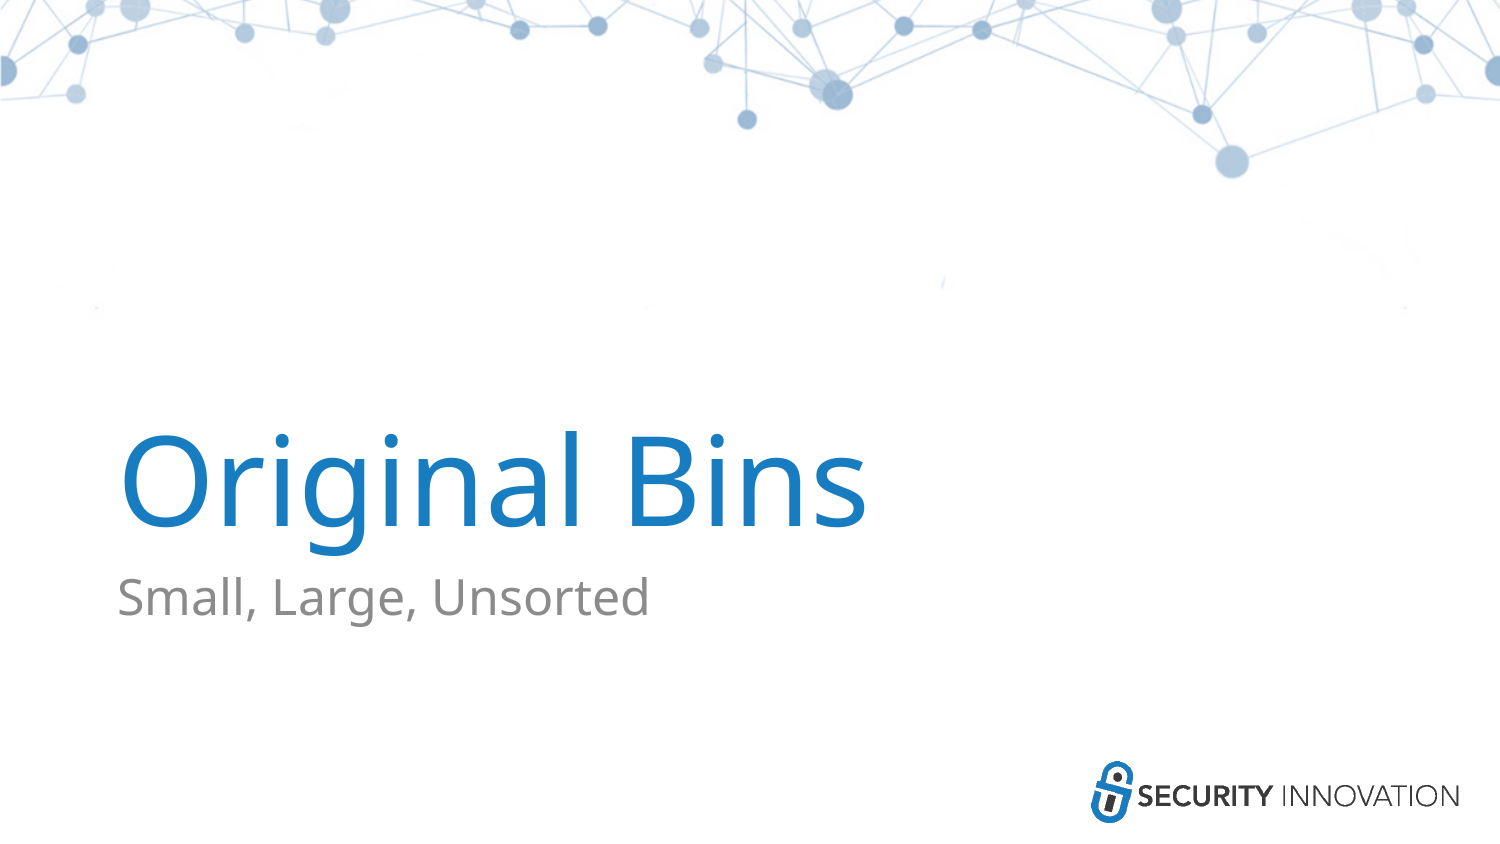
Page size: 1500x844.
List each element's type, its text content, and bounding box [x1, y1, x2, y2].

picture [0, 0, 1500, 344]
picture [1091, 761, 1461, 823]
list Small, Large, Unsorted [102, 564, 1397, 750]
title Original Bins [102, 210, 1397, 562]
